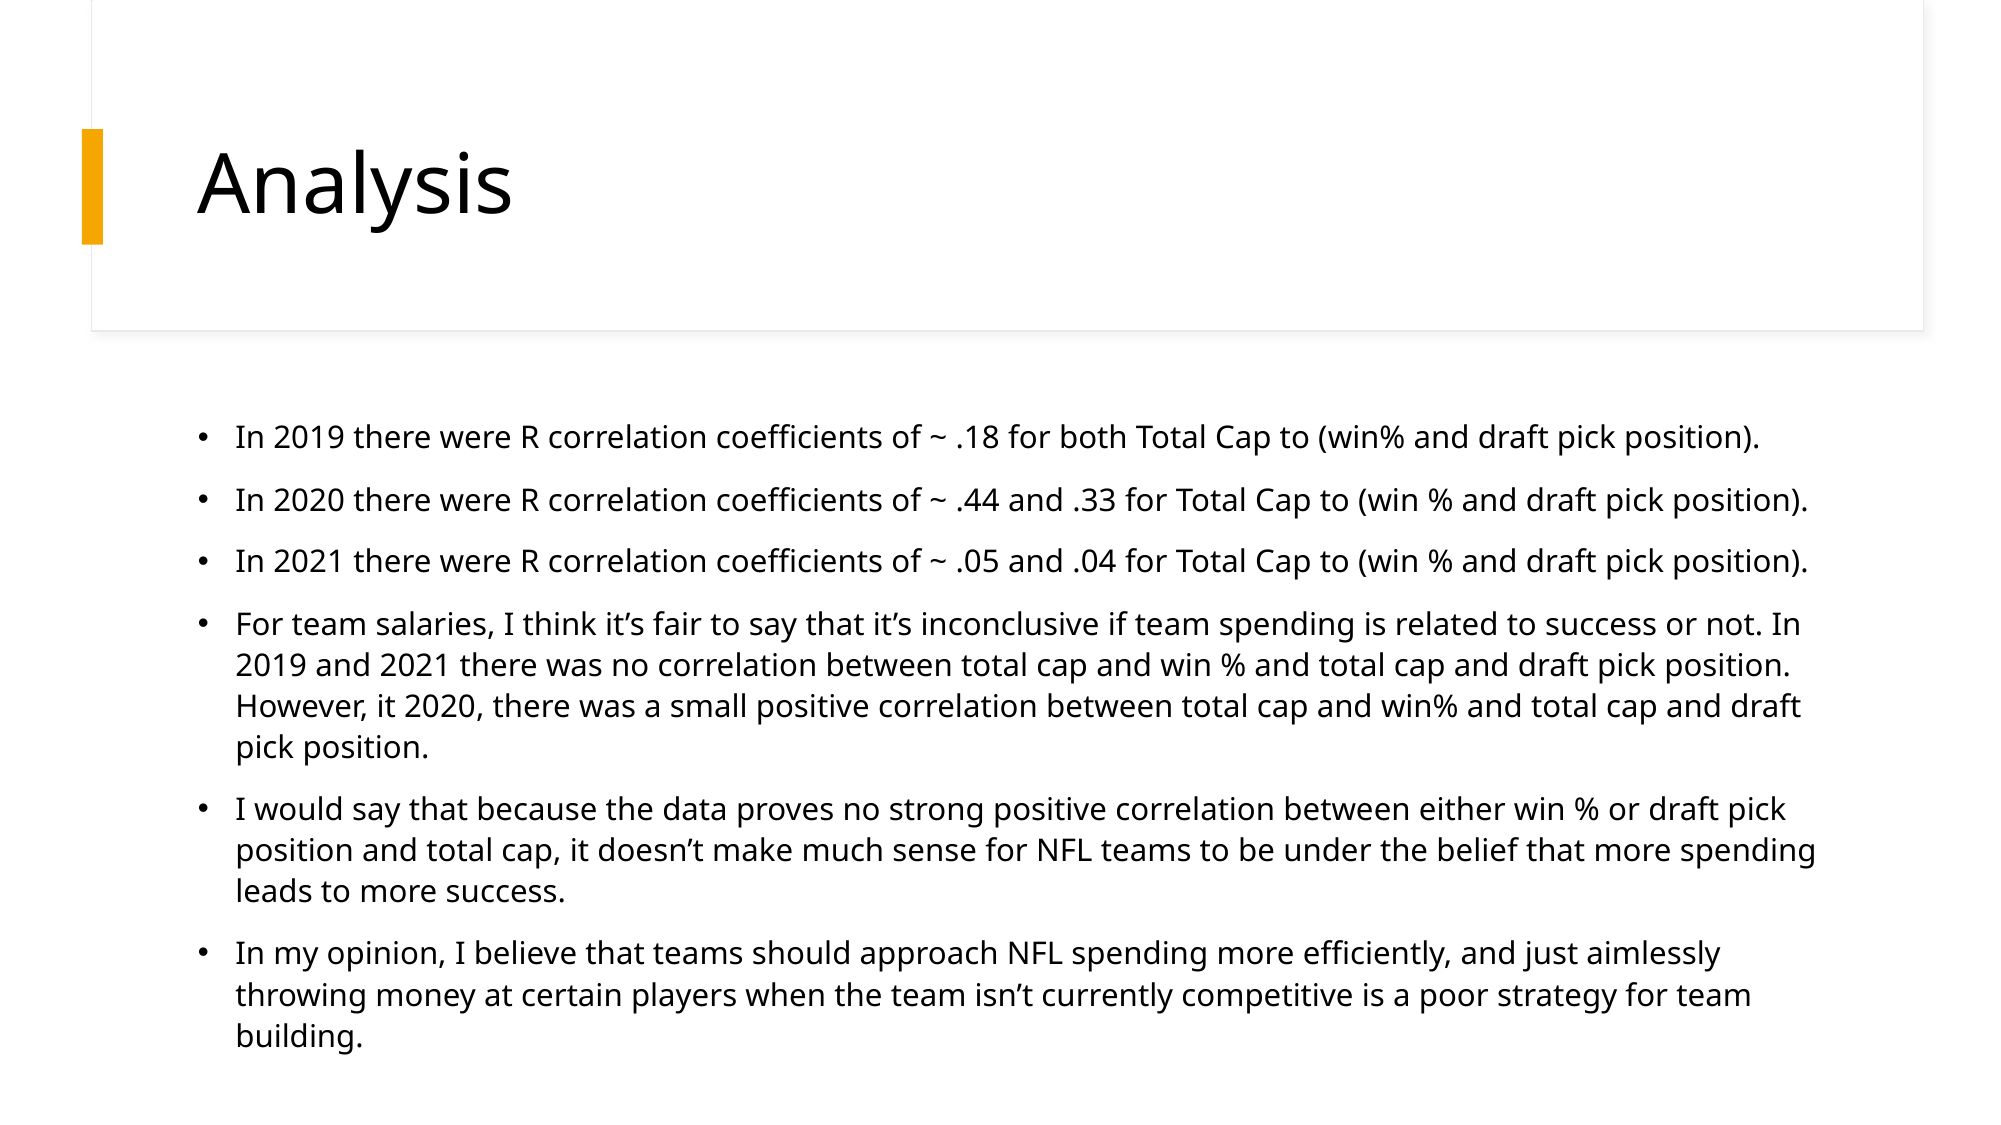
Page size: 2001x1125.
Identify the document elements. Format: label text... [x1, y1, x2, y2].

list In 2019 there were R correlation coefficients of ~ .18 for both Total Cap to (win% and draft pick position). In 2020 there were R correlation coefficients of ~ .44 and .33 for Total Cap to (win % and draft pick position). In 2021 there were R correlation coefficients of ~ .05 and .04 for Total Cap to (win % and draft pick position). For team salaries, I think it’s fair to say that it’s inconclusive if team spending is related to success or not. In 2019 and 2021 there was no correlation between total cap and win % and total cap and draft pick position. However, it 2020, there was a small positive correlation between total cap and win% and total cap and draft pick position. I would say that because the data proves no strong positive correlation between either win % or draft pick position and total cap, it doesn’t make much sense for NFL teams to be under the belief that more spending leads to more success. In my opinion, I believe that teams should approach NFL spending more efficiently, and just aimlessly throwing money at certain players when the team isn’t currently competitive is a poor strategy for team building. [183, 406, 1851, 1013]
title Analysis [183, 90, 1851, 284]
